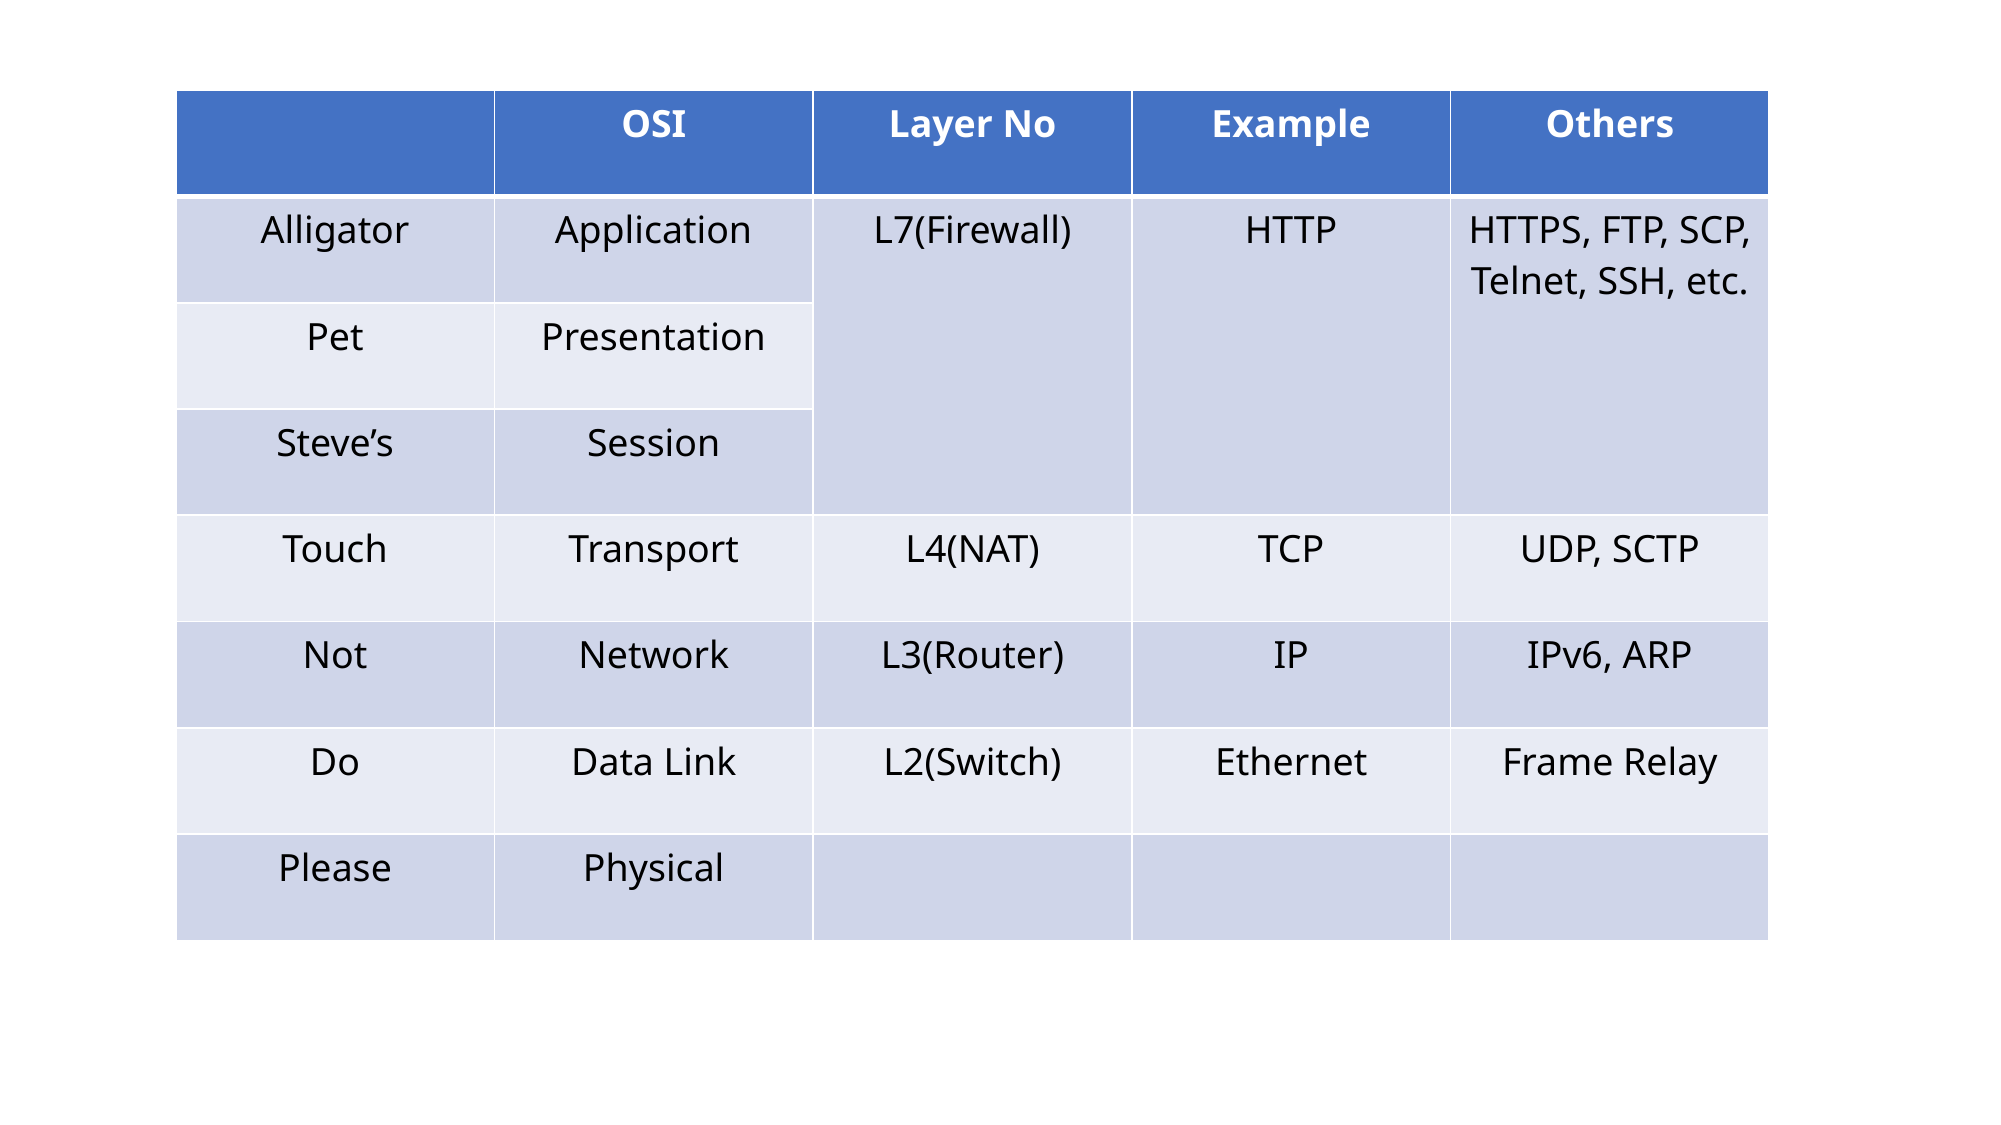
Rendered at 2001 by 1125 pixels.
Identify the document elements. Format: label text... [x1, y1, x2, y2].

table_cell Alligator [177, 199, 494, 302]
table_cell Do [177, 729, 494, 833]
table_cell Please [177, 835, 494, 940]
table_cell L4(NAT) [814, 516, 1131, 621]
table_cell IP [1133, 622, 1450, 727]
table_cell UDP, SCTP [1451, 516, 1768, 621]
table_cell [1451, 835, 1768, 940]
table_header Others [1451, 91, 1768, 194]
table_cell Presentation [495, 304, 812, 408]
table_cell Application [495, 199, 812, 302]
table_cell Transport [495, 516, 812, 621]
table_cell HTTP [1133, 199, 1450, 514]
table_cell Network [495, 622, 812, 727]
table_cell L2(Switch) [814, 729, 1131, 833]
table_cell [814, 835, 1131, 940]
table_cell L3(Router) [814, 622, 1131, 727]
table_cell Pet [177, 304, 494, 408]
table_cell [1133, 835, 1450, 940]
table_cell Frame Relay [1451, 729, 1768, 833]
table_cell L7(Firewall) [814, 199, 1131, 514]
table_cell TCP [1133, 516, 1450, 621]
table_cell Steve’s [177, 410, 494, 514]
table_cell Ethernet [1133, 729, 1450, 833]
table_header [177, 91, 494, 194]
table_cell HTTPS, FTP, SCP, Telnet, SSH, etc. [1451, 199, 1768, 514]
table_cell Physical [495, 835, 812, 940]
table_cell IPv6, ARP [1451, 622, 1768, 727]
table_header Example [1133, 91, 1450, 194]
table_cell Data Link [495, 729, 812, 833]
table_cell Session [495, 410, 812, 514]
table_cell Not [177, 622, 494, 727]
table_header Layer No [814, 91, 1131, 194]
table_cell Touch [177, 516, 494, 621]
table_header OSI [495, 91, 812, 194]
